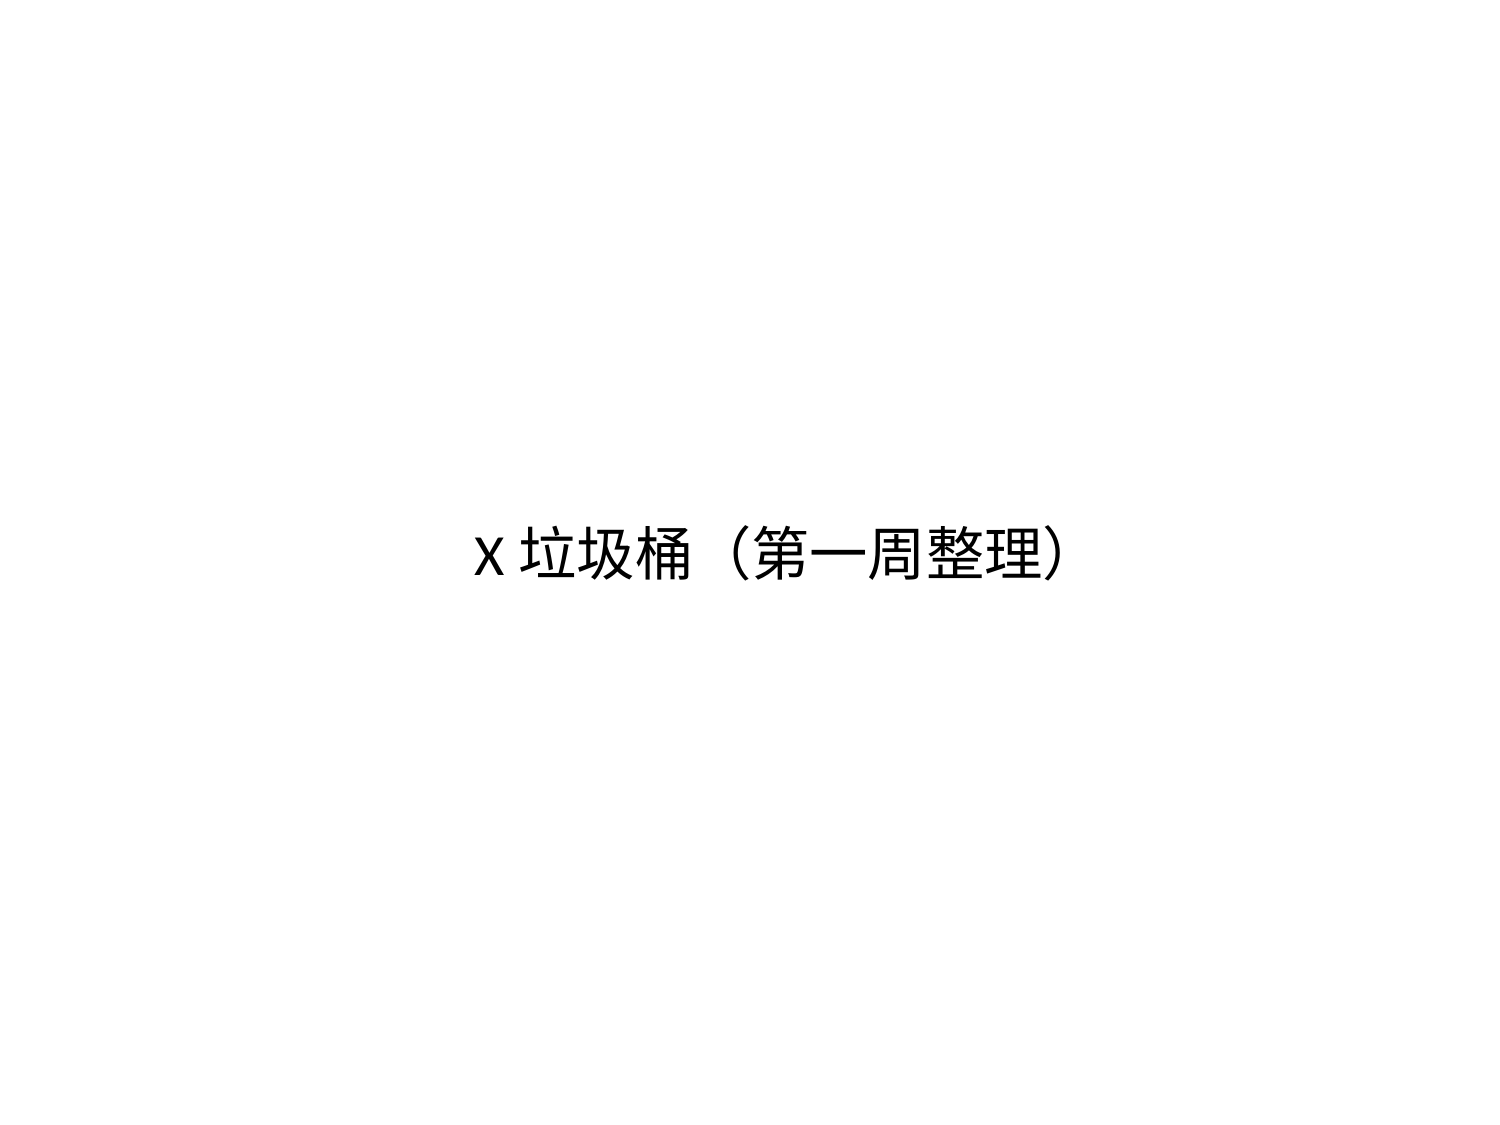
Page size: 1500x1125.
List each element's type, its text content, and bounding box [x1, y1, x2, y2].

text_box X垃圾桶（第一周整理） [459, 509, 1119, 594]
